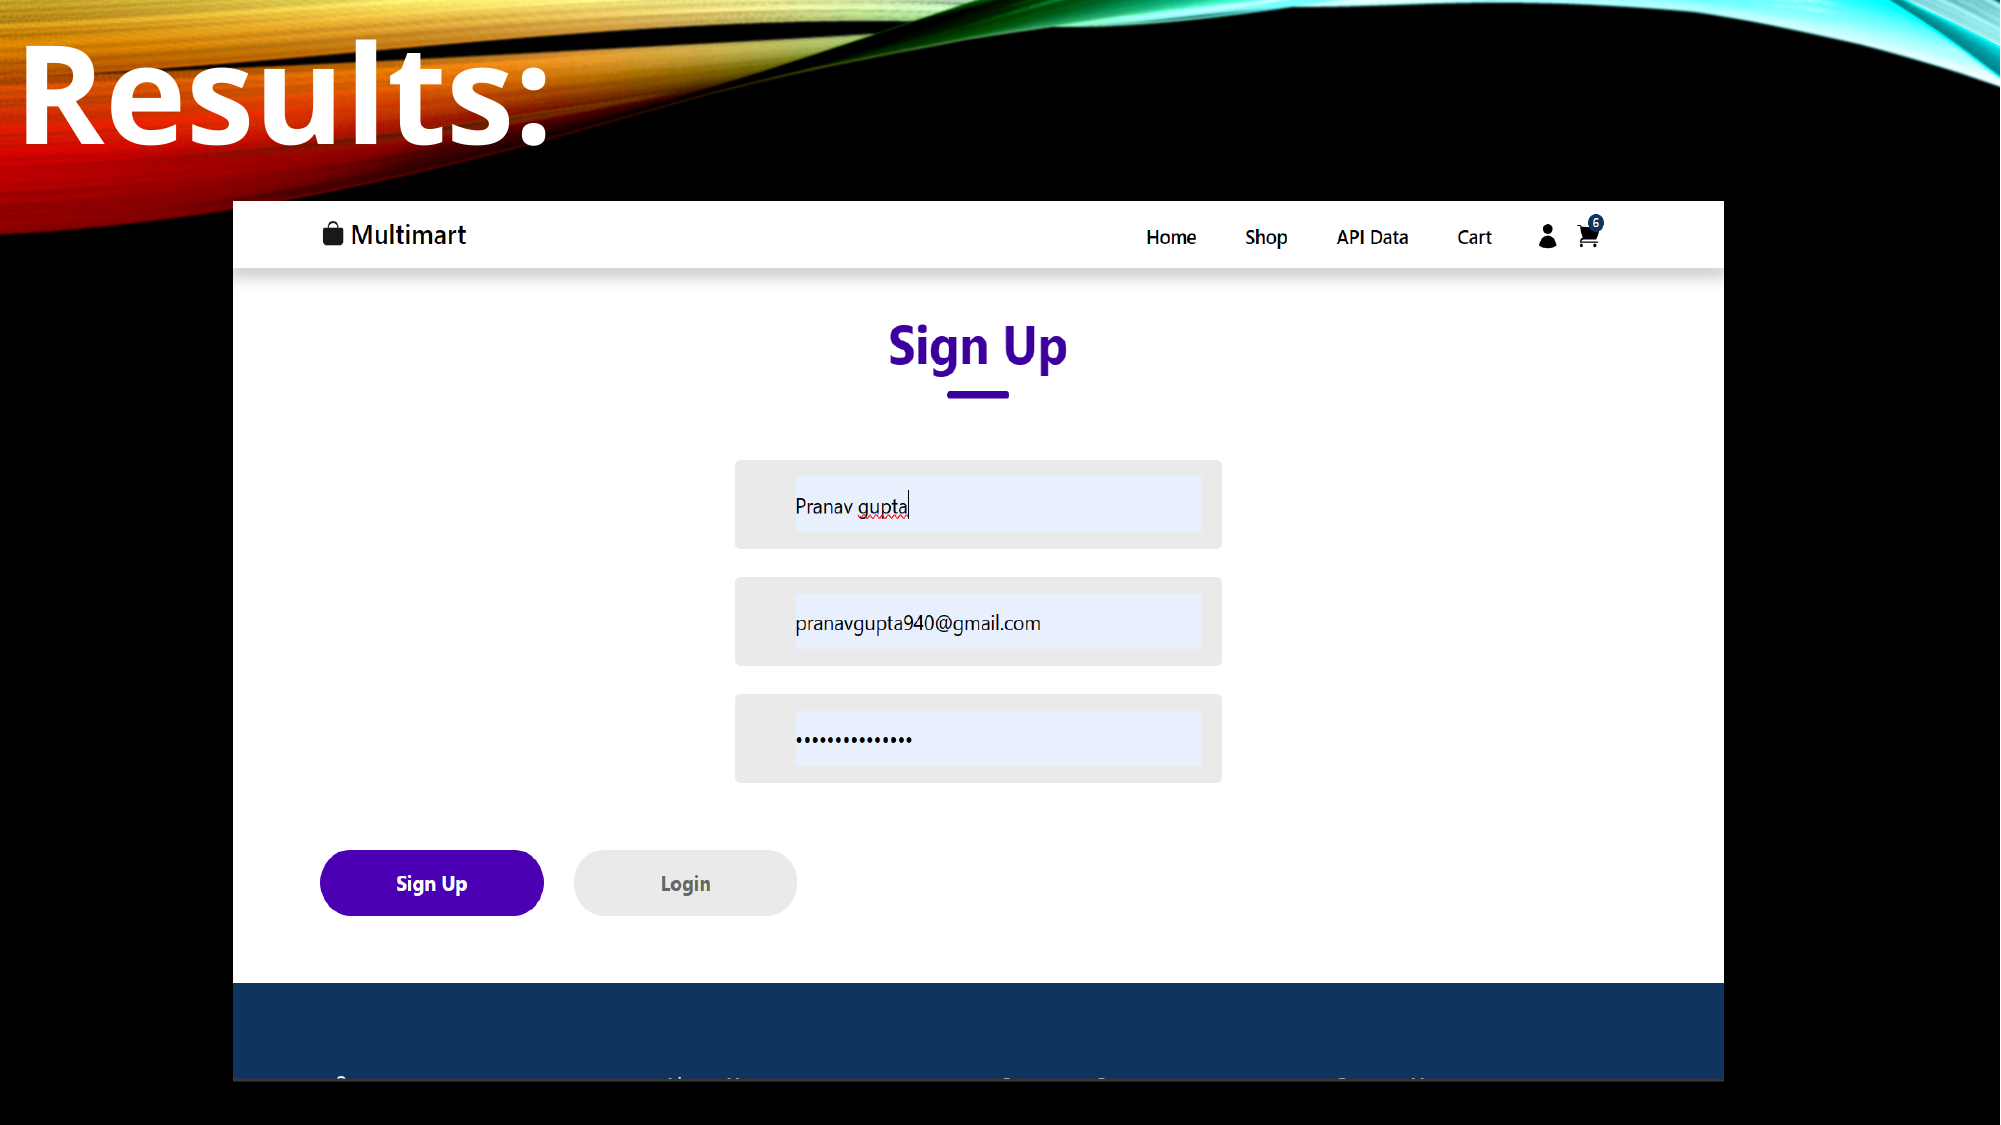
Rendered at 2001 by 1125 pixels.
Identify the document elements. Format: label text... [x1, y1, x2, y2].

picture [0, 180, 2000, 1082]
text_box Results: [0, 0, 2000, 180]
